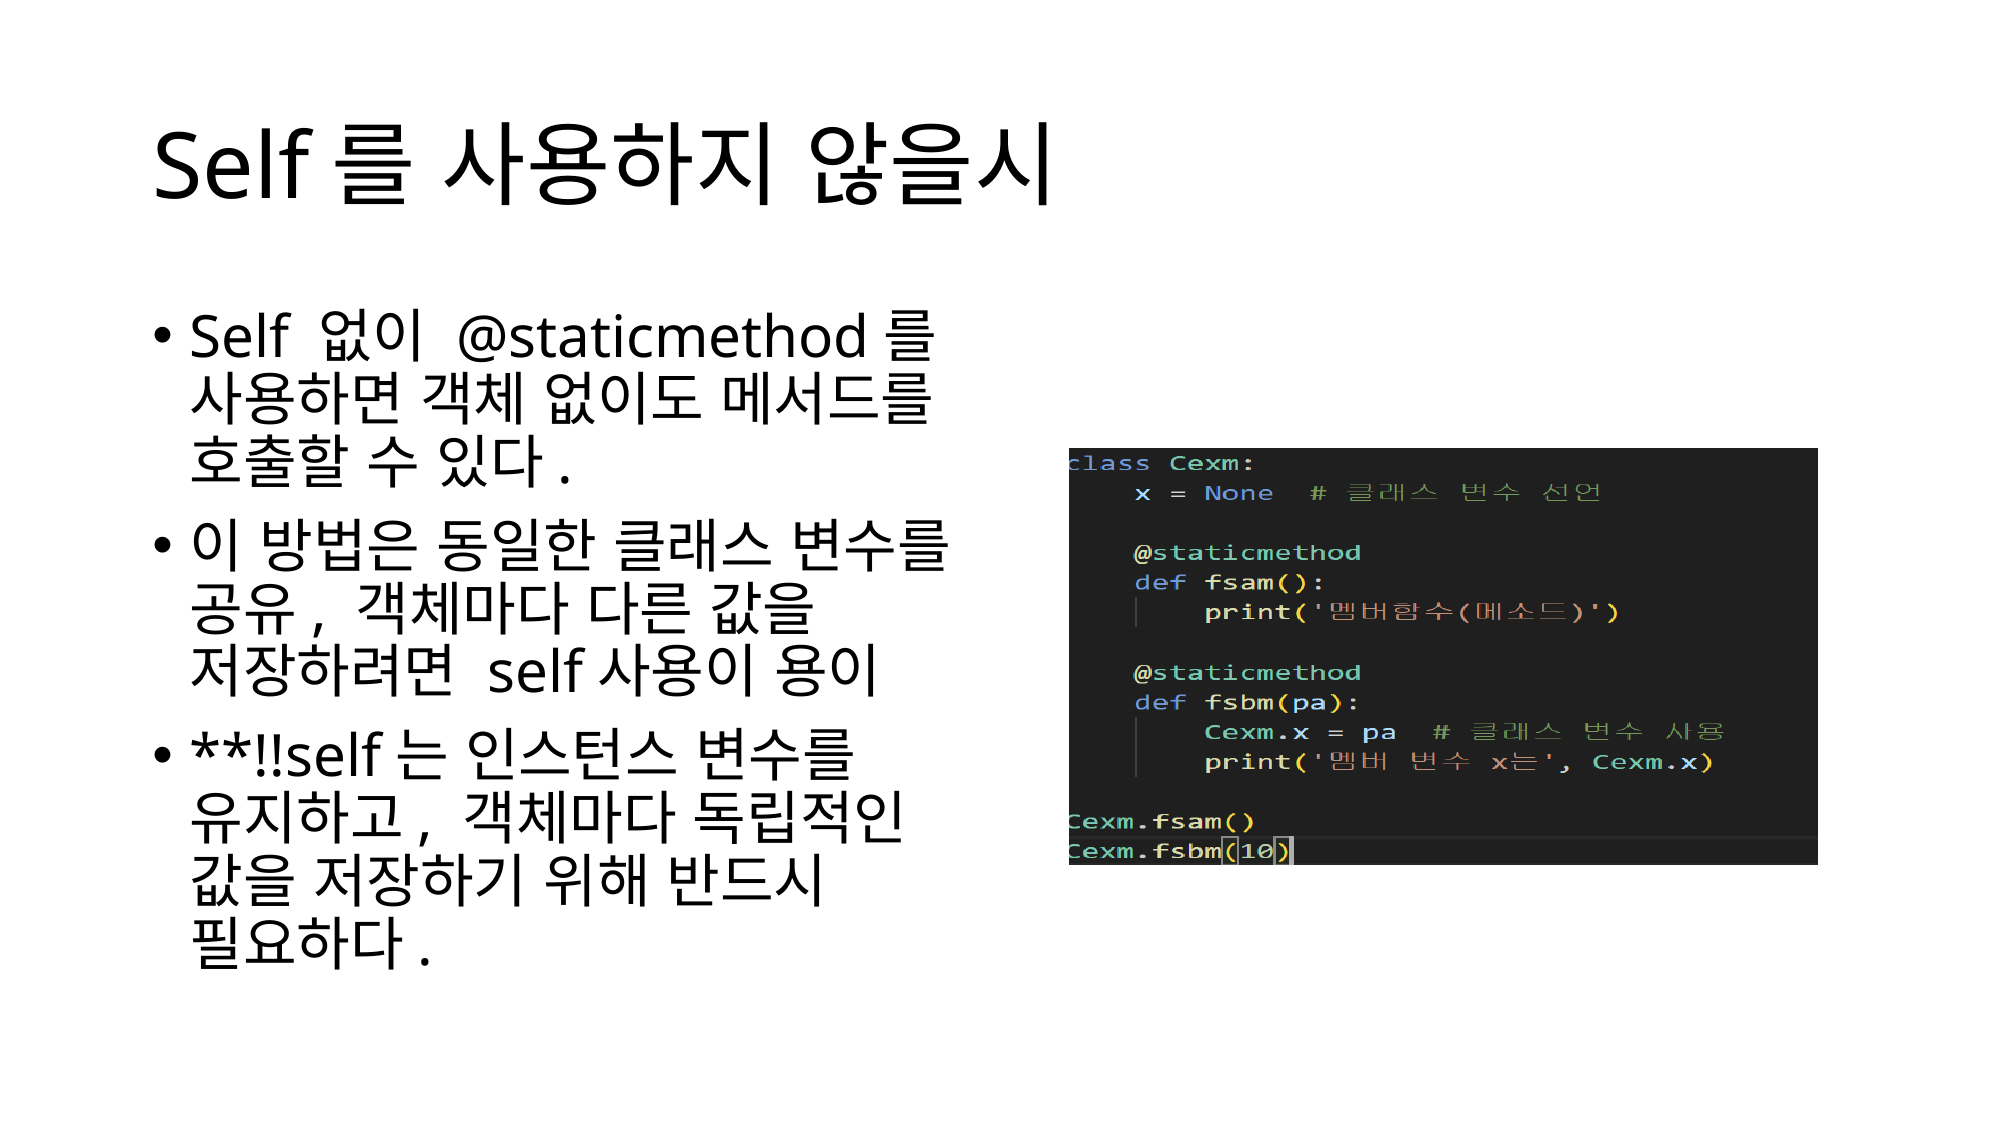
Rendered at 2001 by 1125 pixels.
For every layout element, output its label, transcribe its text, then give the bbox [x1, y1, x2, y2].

title Self를 사용하지 않을시 [137, 59, 1863, 278]
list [1069, 448, 1818, 865]
list Self 없이 @staticmethod를 사용하면 객체 없이도 메서드를 호출할 수 있다. 이 방법은 동일한 클래스 변수를 공유, 객체마다 다른 값을 저장하려면 self사용이 용이 **!!self는 인스턴스 변수를 유지하고, 객체마다 독립적인 값을 저장하기 위해 반드시 필요하다. [137, 299, 988, 1014]
